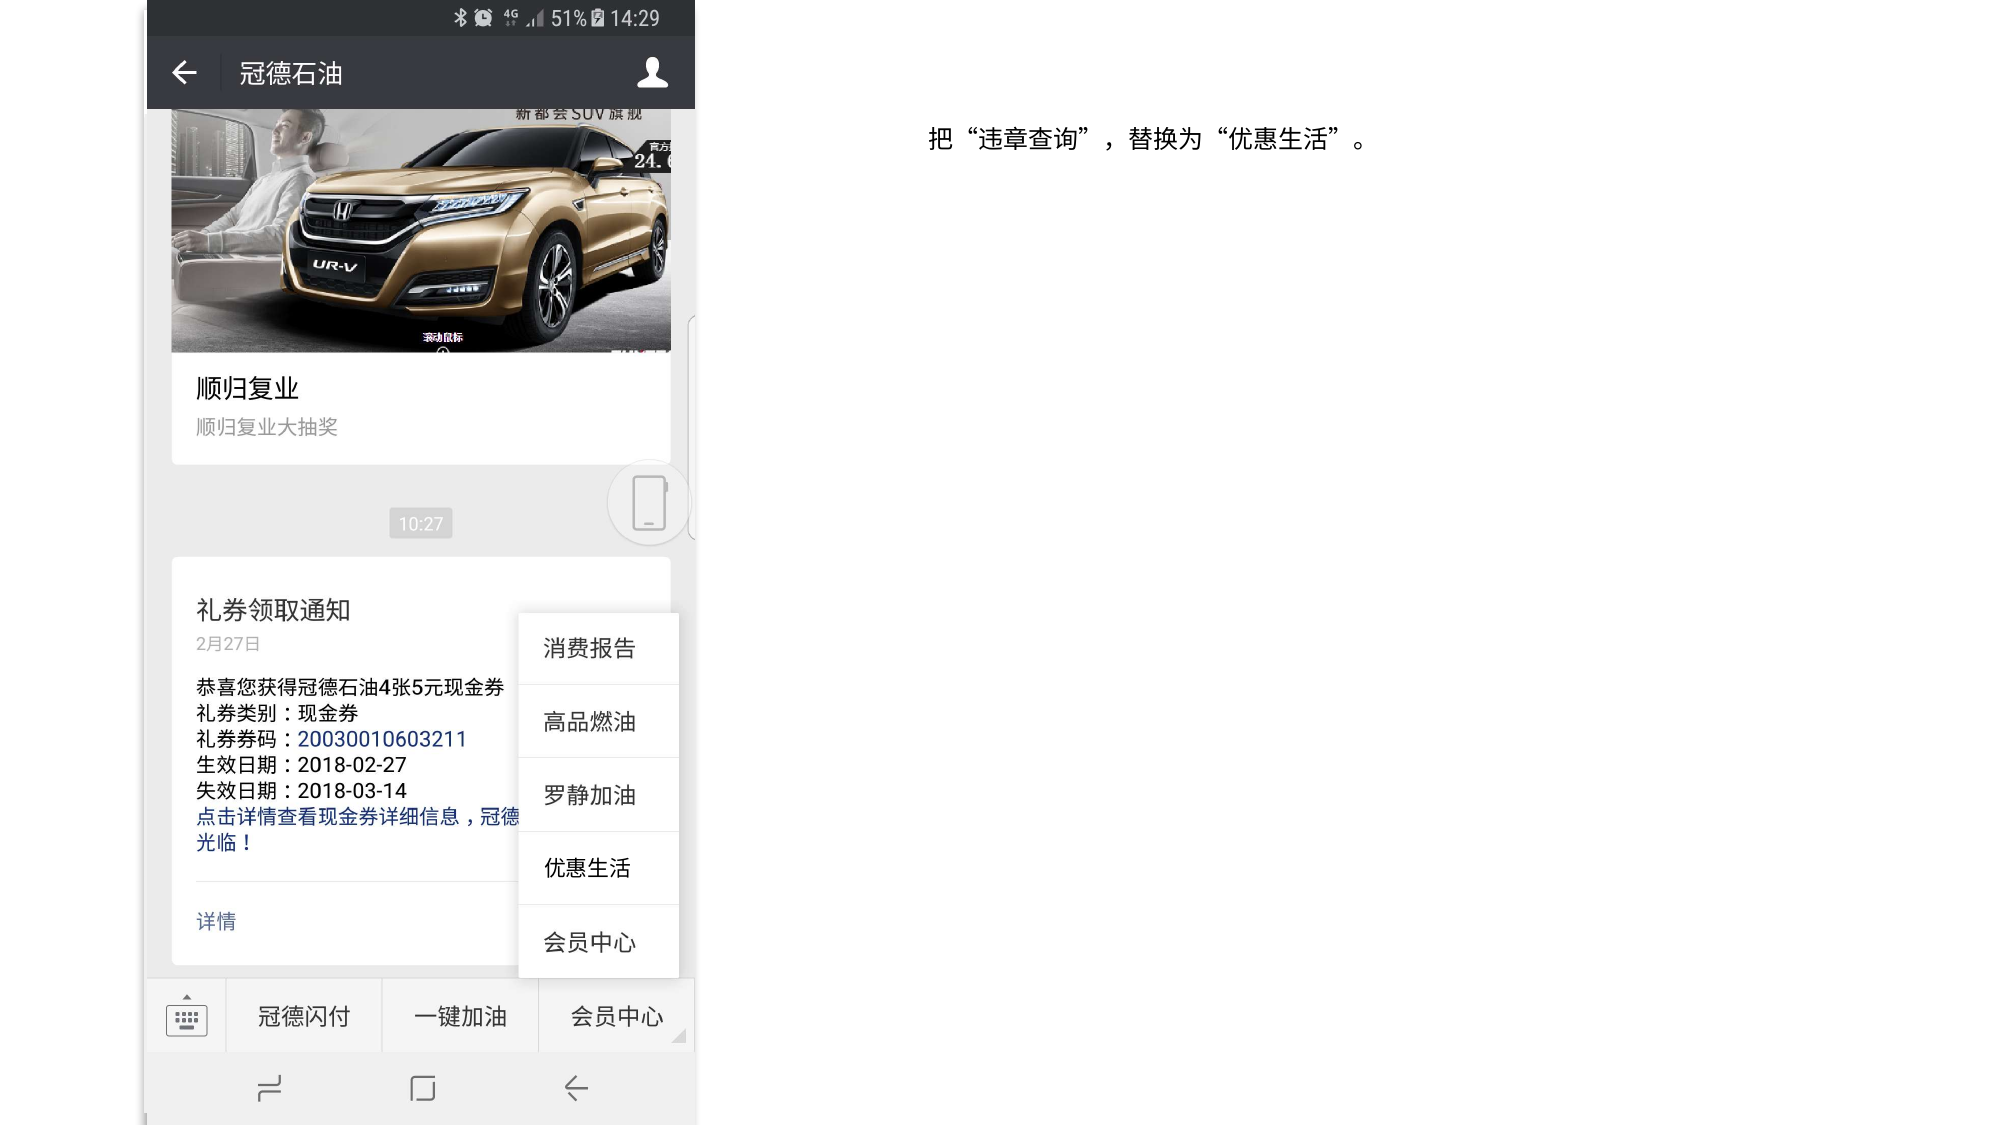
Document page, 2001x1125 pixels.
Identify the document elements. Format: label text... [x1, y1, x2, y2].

list 把“违章查询”，替换为“优惠生活”。 [914, 101, 1846, 1086]
picture [144, 0, 695, 1125]
